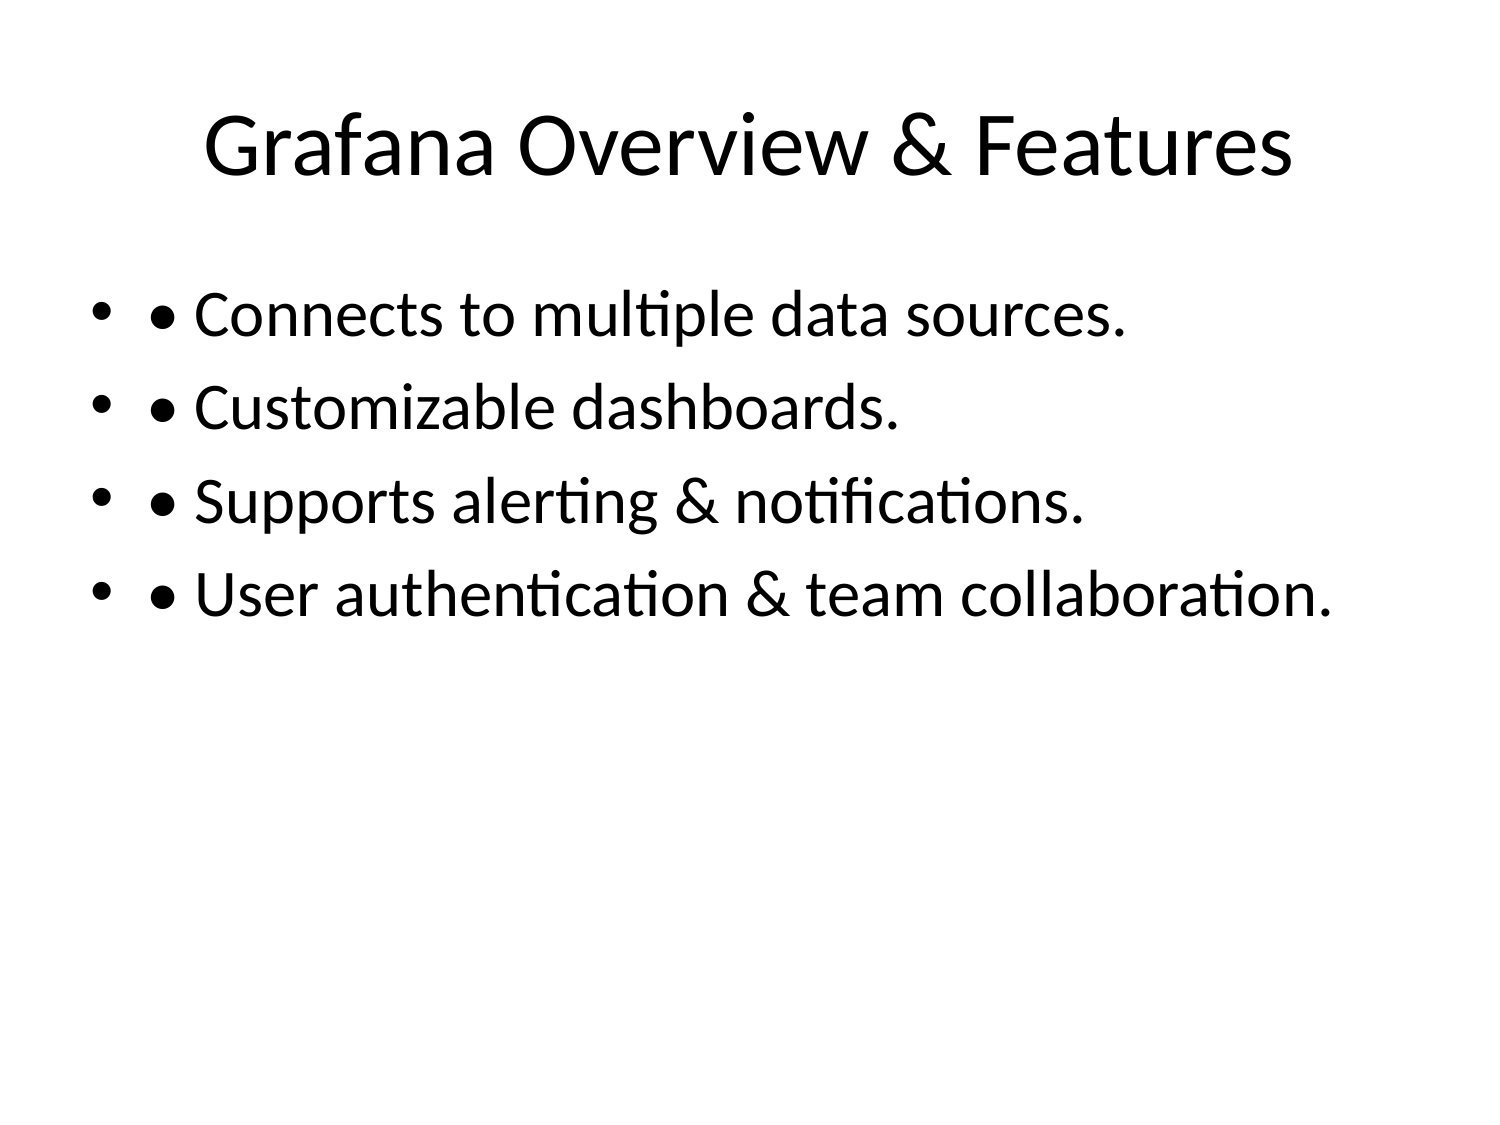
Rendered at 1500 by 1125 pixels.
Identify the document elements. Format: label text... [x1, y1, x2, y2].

title Grafana Overview & Features [75, 45, 1425, 233]
list • Connects to multiple data sources. • Customizable dashboards. • Supports alerting & notifications. • User authentication & team collaboration. [75, 262, 1425, 1005]
